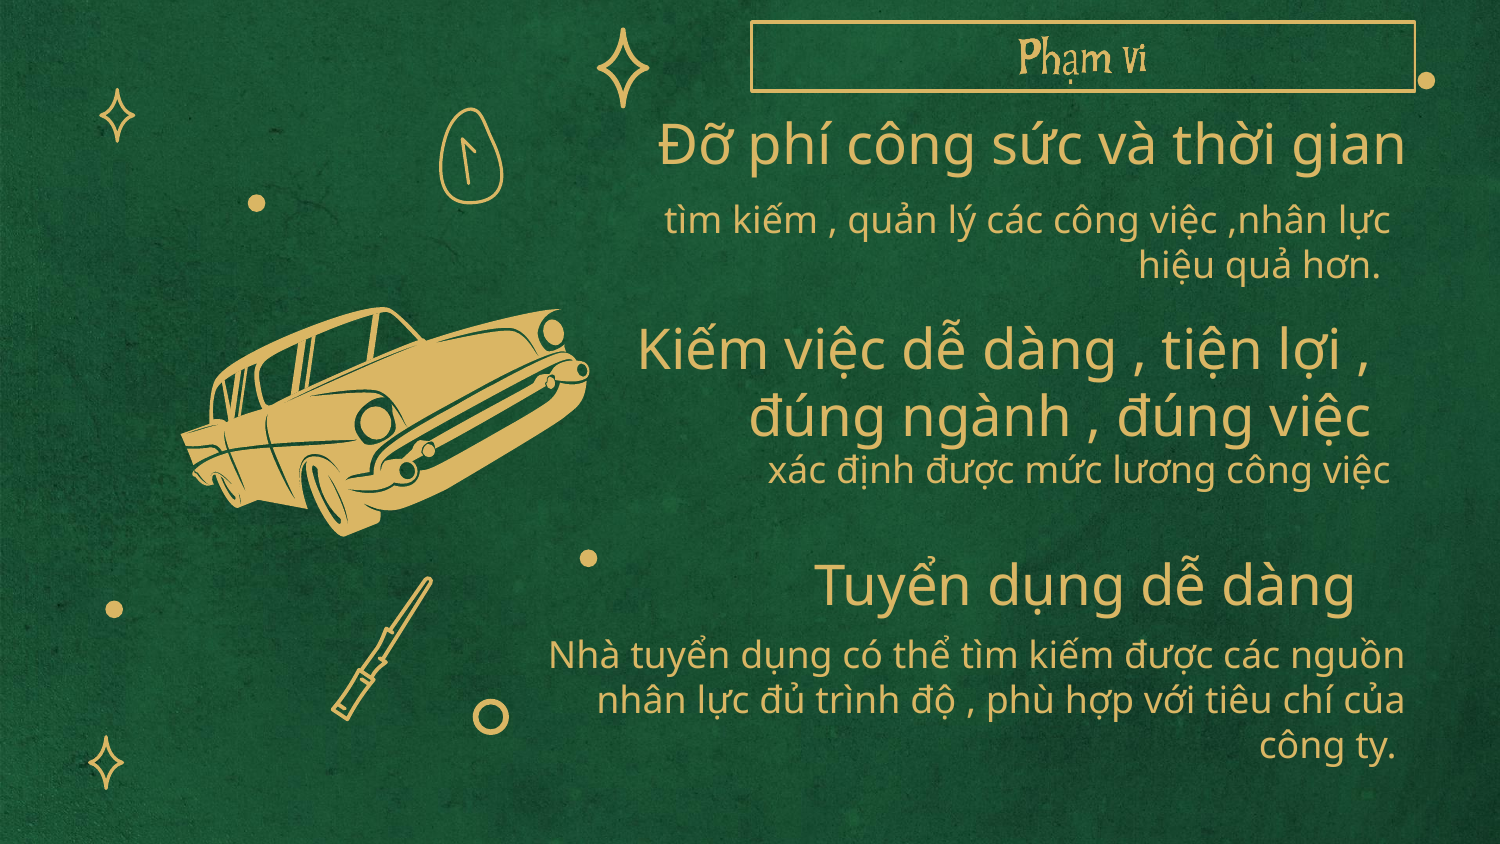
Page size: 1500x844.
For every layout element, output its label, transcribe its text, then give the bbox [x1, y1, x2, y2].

title Kiếm việc dễ dàng , tiện lợi , đúng ngành , đúng việc [611, 327, 1387, 434]
subtitle xác định được mức lương công việc [612, 446, 1407, 491]
title Tuyển dụng dễ dàng [611, 529, 1387, 636]
picture [0, 0, 1500, 844]
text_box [433, 107, 510, 205]
title Đỡ phí công sức và thời gian [586, 88, 1437, 196]
text_box [330, 576, 433, 722]
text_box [180, 306, 591, 537]
subtitle Nhà tuyển dụng có thể tìm kiếm được các nguồn nhân lực đủ trình độ , phù hợp với tiêu chí của công ty. [491, 649, 1422, 748]
subtitle tìm kiếm , quản lý các công việc ,nhân lực hiệu quả hơn. [644, 204, 1407, 278]
